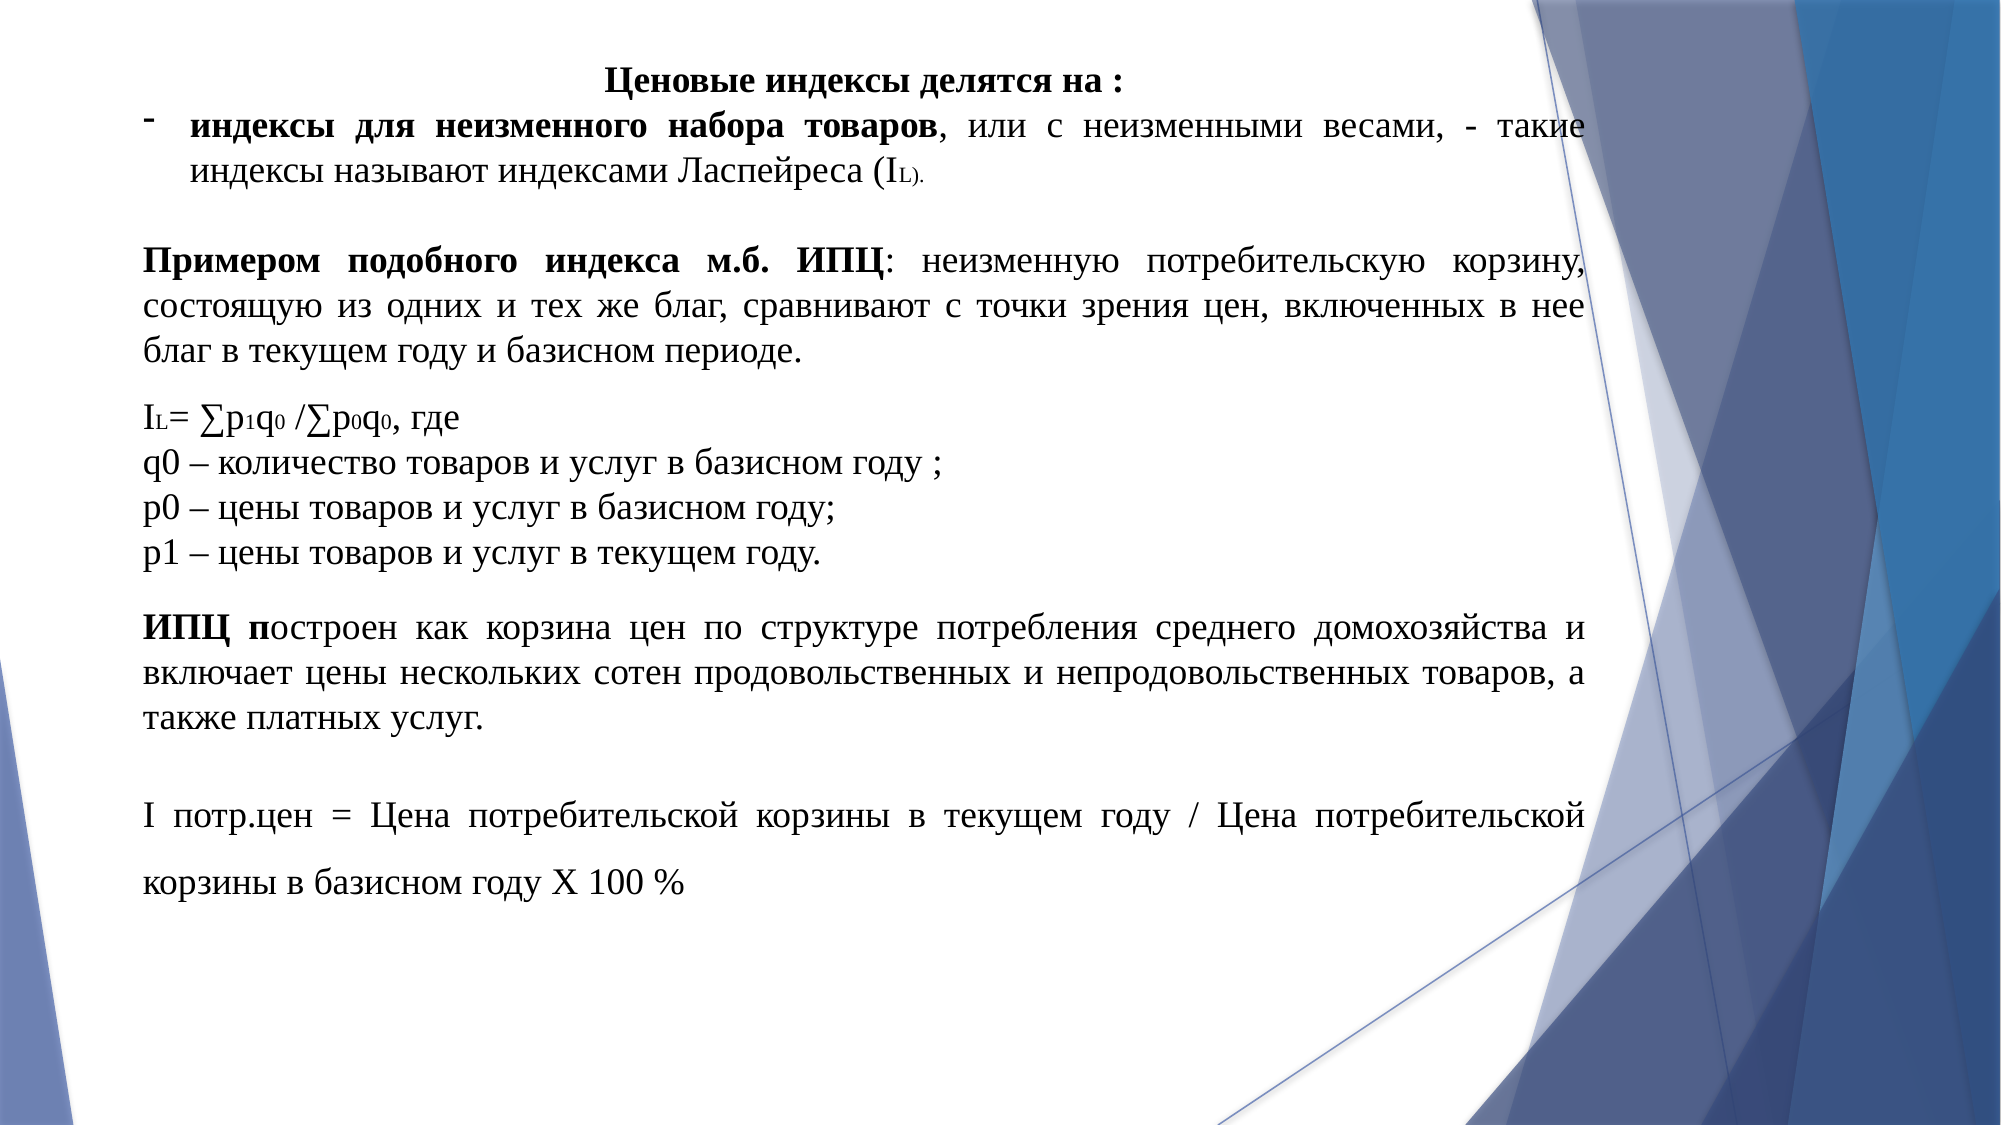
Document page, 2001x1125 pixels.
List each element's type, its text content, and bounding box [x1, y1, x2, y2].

text_box Ценовые индексы делятся на : индексы для неизменного набора товаров, или с неизменными весами, - такие индексы называют индексами Ласпейреса (IL). Примером подобного индекса м.б. ИПЦ: неизменную потребительскую корзину, состоящую из одних и тех же благ, сравнивают с точки зрения цен, включенных в нее благ в текущем году и базисном периоде. IL= ∑p1q0 /∑p0q0, где q0 – количество товаров и услуг в базисном году ; р0 – цены товаров и услуг в базисном году; р1 – цены товаров и услуг в текущем году. ИПЦ построен как корзина цен по структуре потребления среднего домохозяйства и включает цены нескольких сотен продовольственных и непродовольственных товаров, а также платных услуг. I потр.цен = Цена потребительской корзины в текущем году / Цена потребительской корзины в базисном году Х 100 % [128, 24, 1602, 910]
